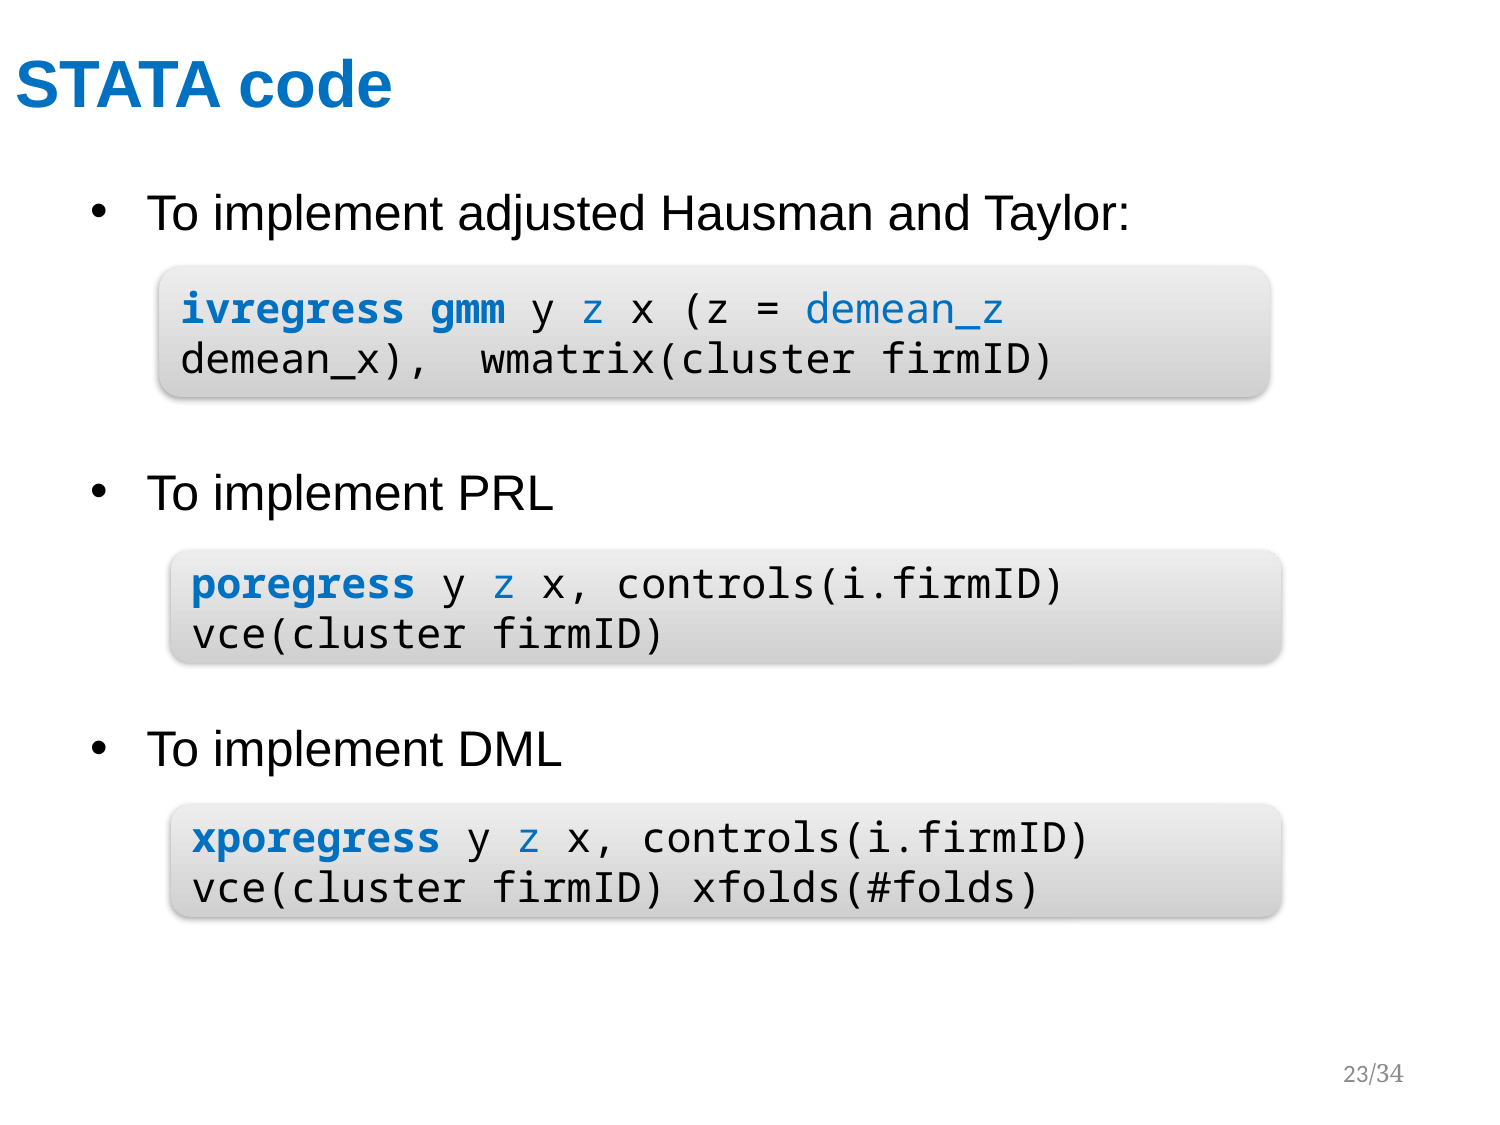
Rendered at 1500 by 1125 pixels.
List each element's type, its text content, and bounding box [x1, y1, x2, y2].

text_box ivregress gmm y z x (z = demean_z demean_x), wmatrix(cluster firmID) [158, 266, 1271, 398]
list To implement adjusted Hausman and Taylor: To implement PRL To implement DML [75, 172, 1425, 975]
text_box xporegress y z x, controls(i.firmID) vce(cluster firmID) xfolds(#folds) [170, 803, 1283, 918]
slide_number 23/34 [1068, 1042, 1419, 1103]
text_box poregress y z x, controls(i.firmID) vce(cluster firmID) [170, 549, 1283, 664]
title STATA code [0, 0, 1350, 161]
